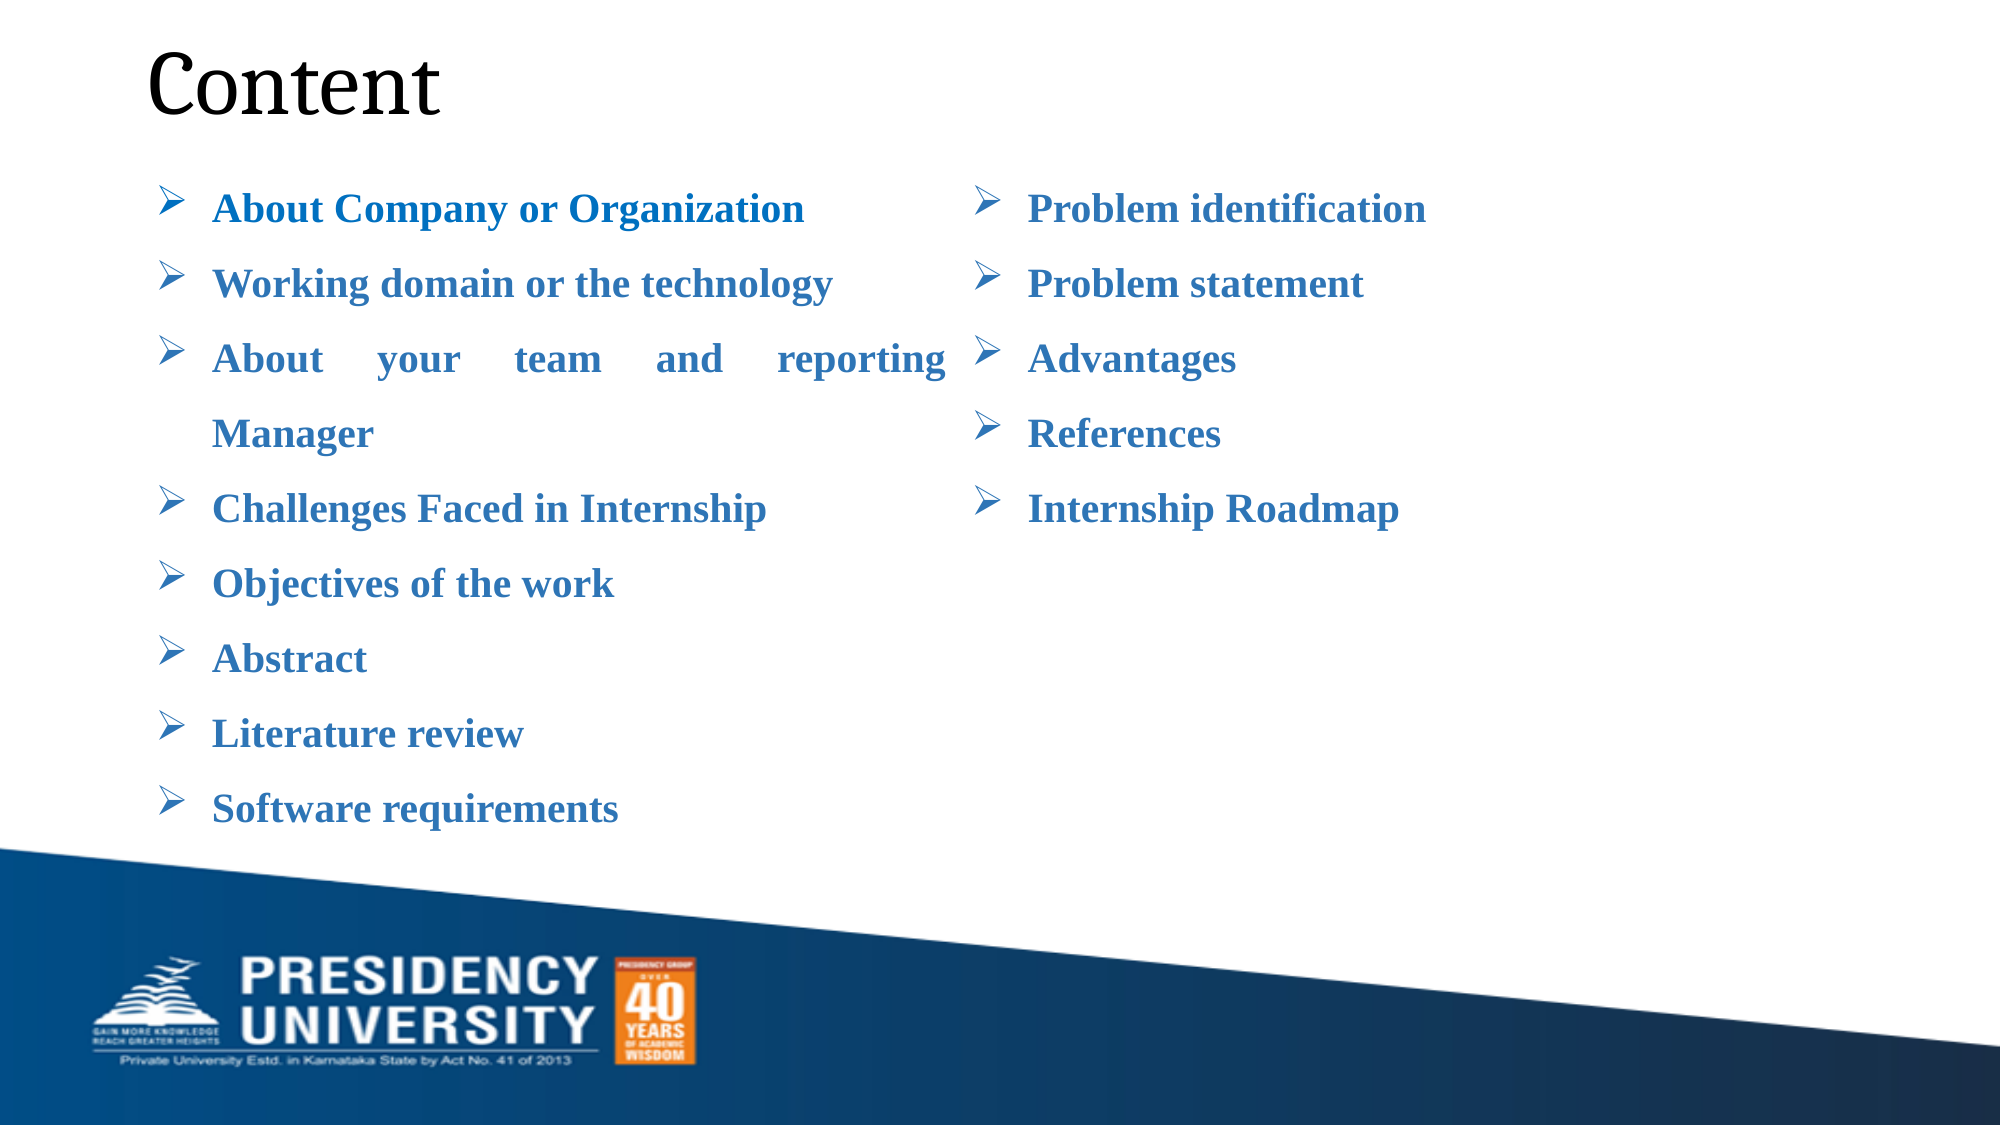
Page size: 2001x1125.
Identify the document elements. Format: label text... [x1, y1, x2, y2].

list About Company or Organization Working domain or the technology About your team and reporting Manager Challenges Faced in Internship Objectives of the work Abstract Literature review Software requirements Problem identification Problem statement Advantages References Internship Roadmap [115, 148, 1777, 884]
title Content [133, 45, 1884, 125]
picture [0, 845, 2000, 1125]
